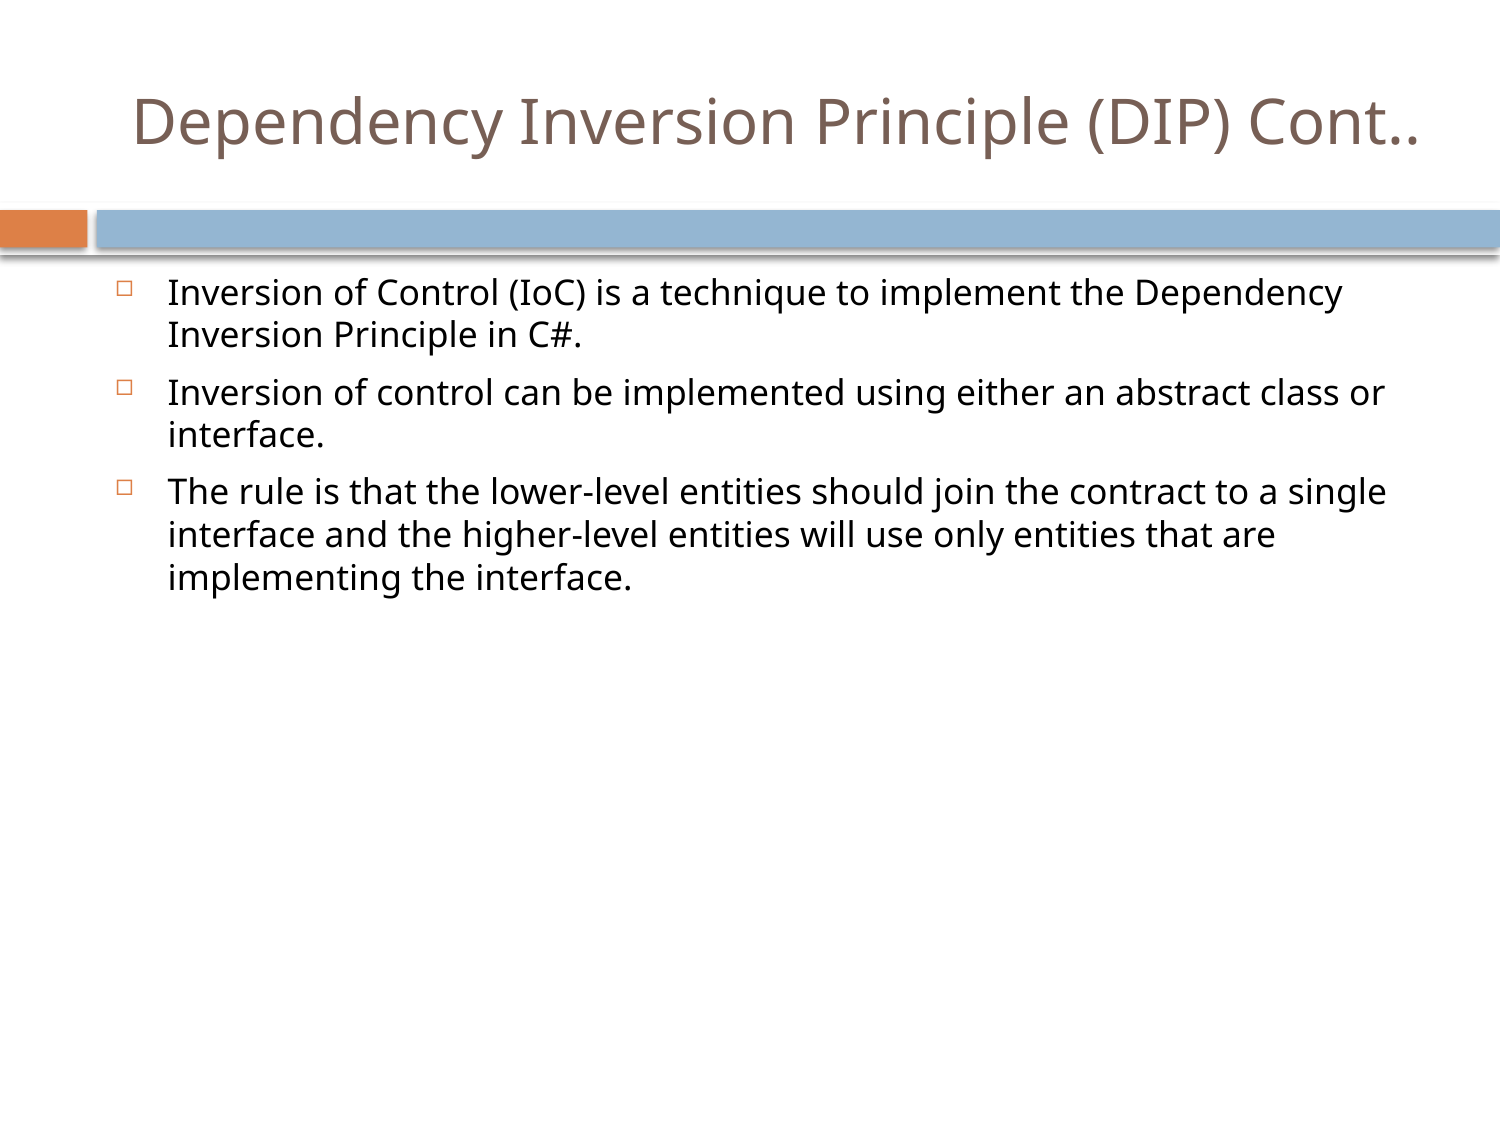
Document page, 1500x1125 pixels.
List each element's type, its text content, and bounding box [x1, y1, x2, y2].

list Inversion of Control (IoC) is a technique to implement the Dependency Inversion Principle in C#. Inversion of control can be implemented using either an abstract class or interface. The rule is that the lower-level entities should join the contract to a single interface and the higher-level entities will use only entities that are implementing the interface. [100, 262, 1438, 1000]
title Dependency Inversion Principle (DIP) Cont.. [100, 37, 1438, 200]
